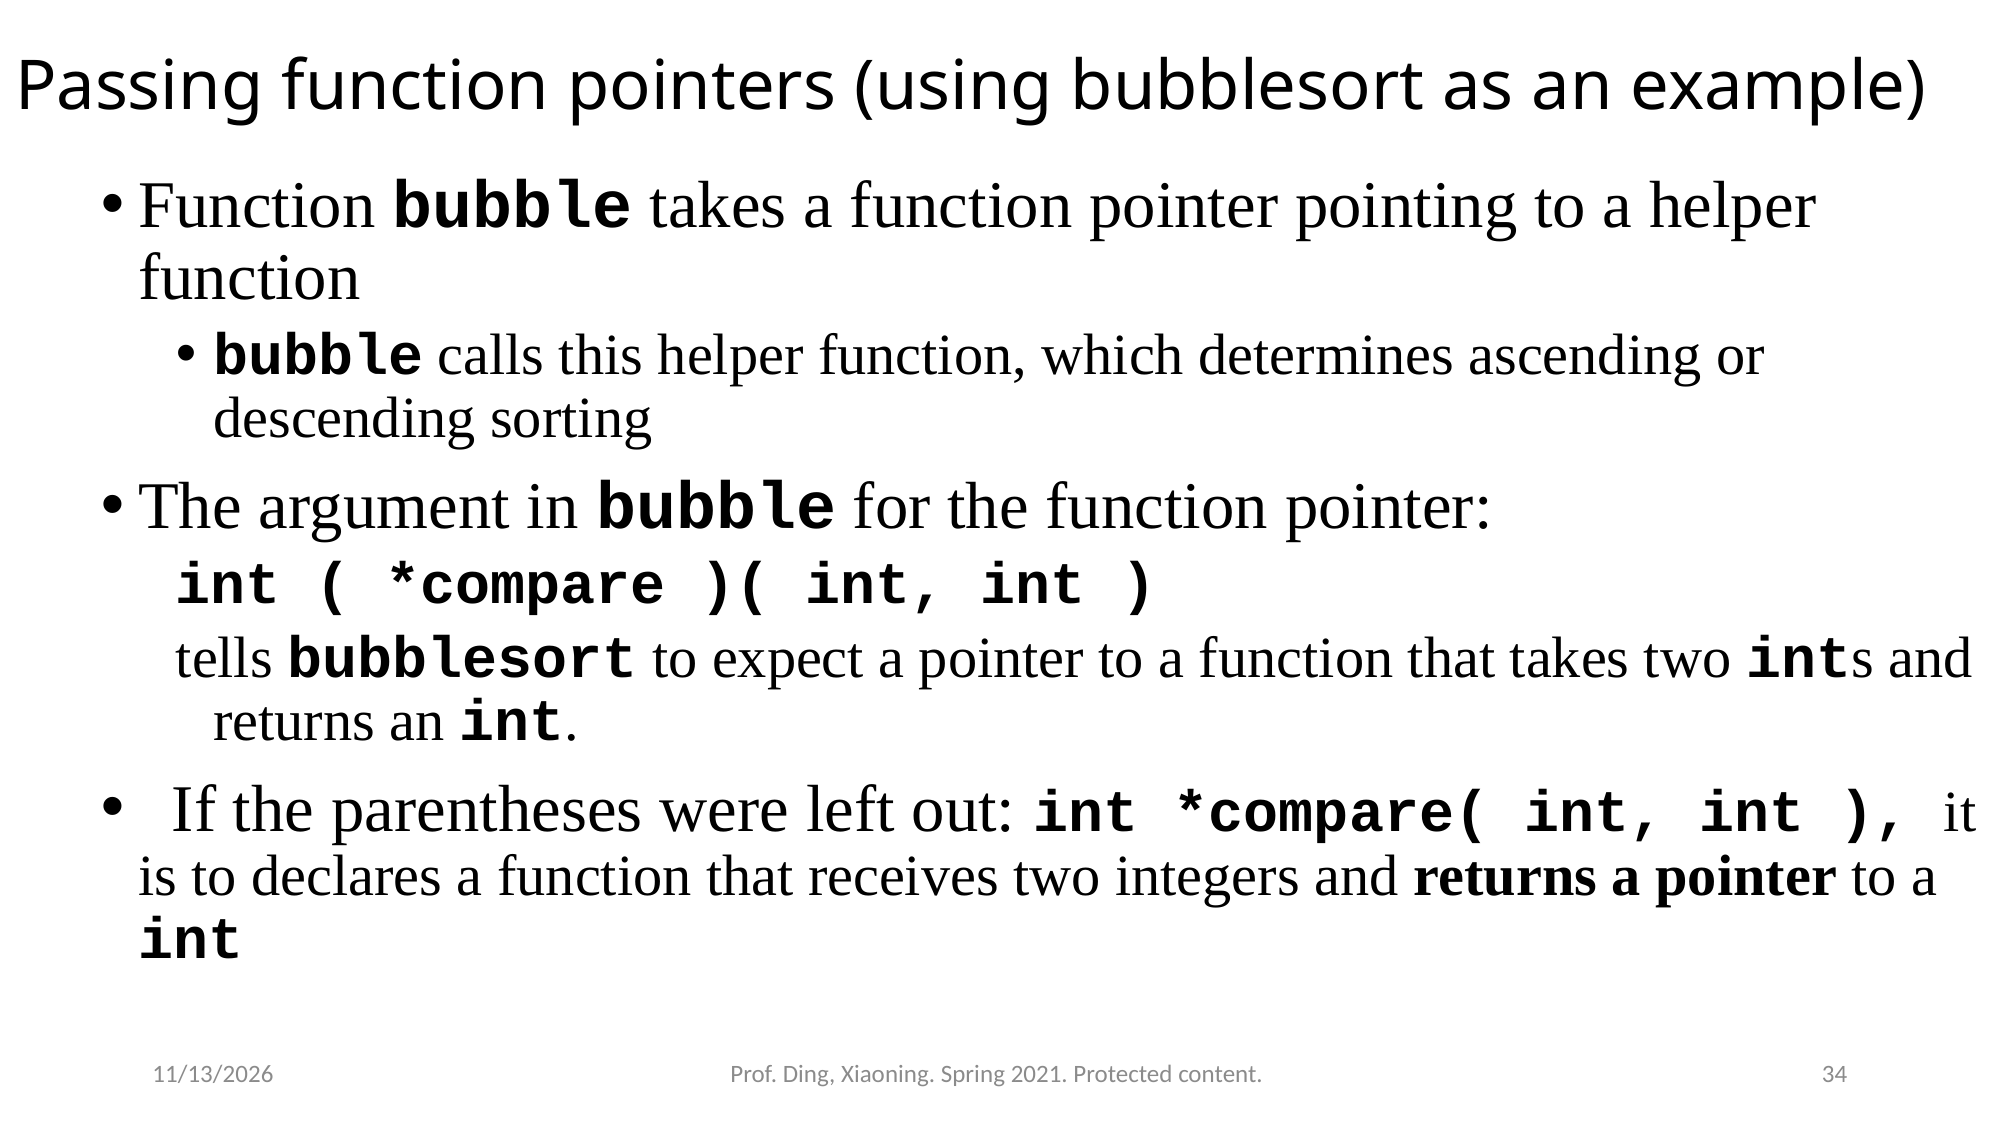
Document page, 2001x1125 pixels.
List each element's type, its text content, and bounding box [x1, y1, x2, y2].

slide_number 34 [1412, 1042, 1863, 1103]
list Function bubble takes a function pointer pointing to a helper function bubble calls this helper function, which determines ascending or descending sorting The argument in bubble for the function pointer: int ( *compare )( int, int ) tells bubblesort to expect a pointer to a function that takes two ints and returns an int. If the parentheses were left out: int *compare( int, int ), it is to declares a function that receives two integers and returns a pointer to a int [85, 162, 2000, 1050]
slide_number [137, 1042, 588, 1103]
footer Prof. Ding, Xiaoning. Spring 2021. Protected content. [662, 1042, 1338, 1103]
title Passing function pointers (using bubblesort as an example) [0, 11, 2000, 163]
